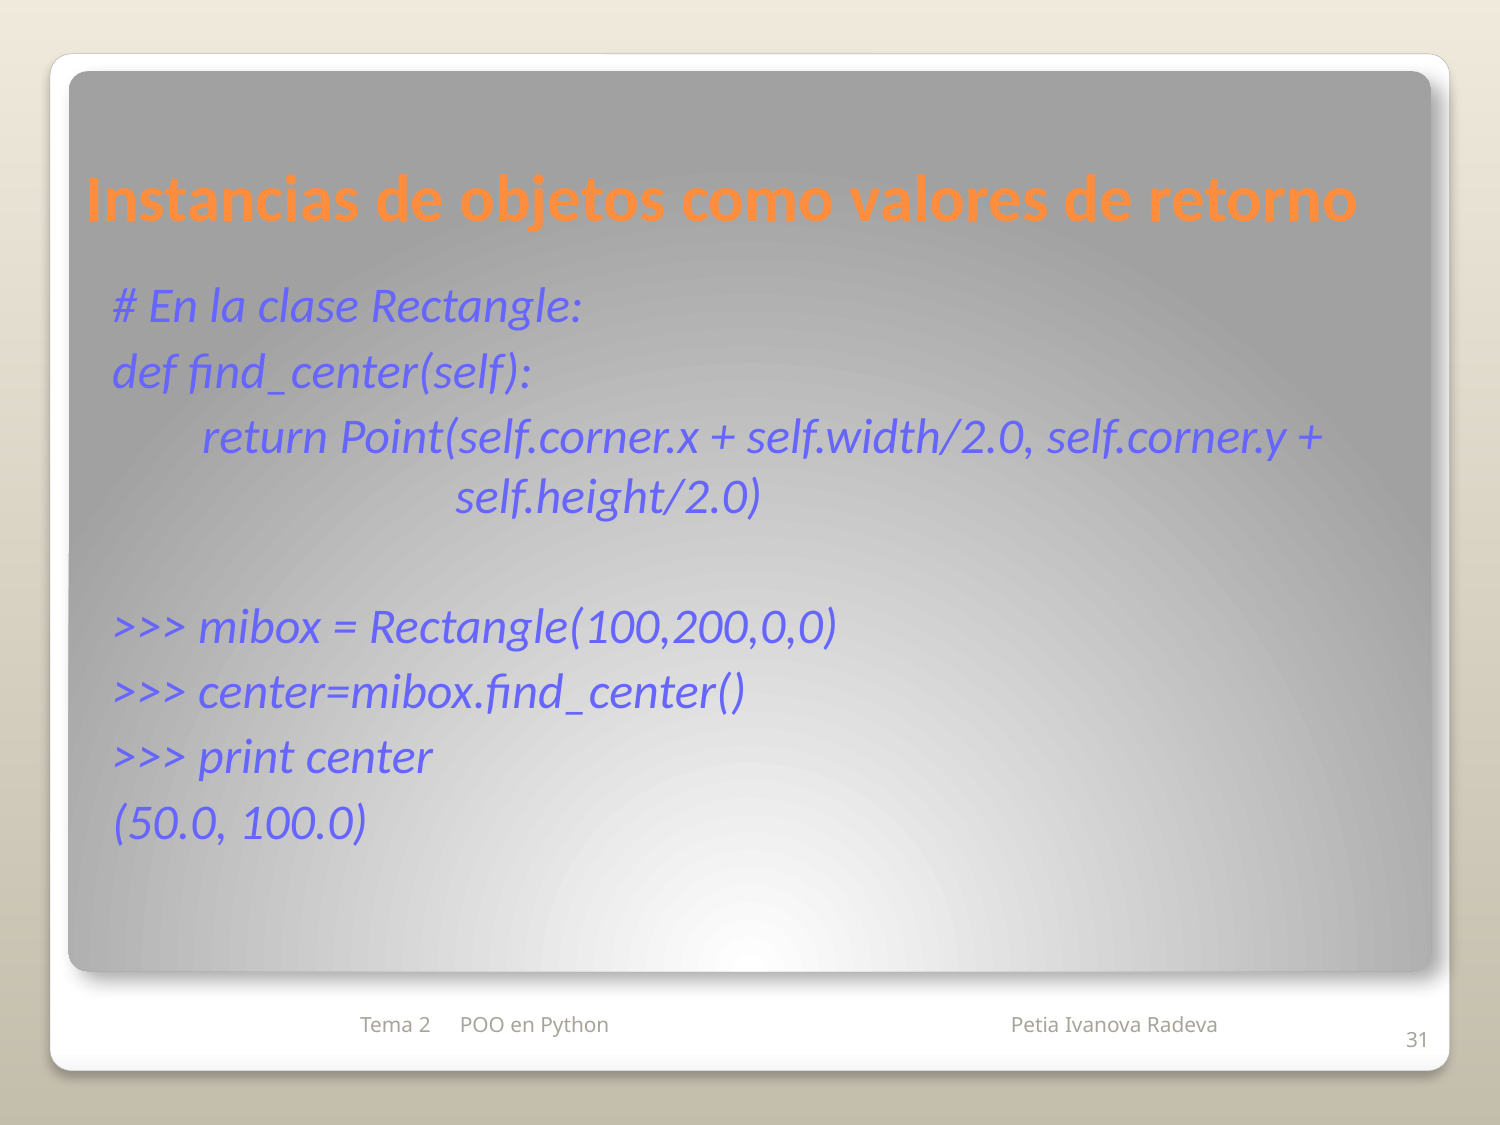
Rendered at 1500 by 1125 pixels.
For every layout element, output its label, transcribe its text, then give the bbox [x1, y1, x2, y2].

slide_number Tema 2 [70, 984, 445, 1045]
footer POO en Python [445, 984, 821, 1045]
slide_number 31 [1369, 1002, 1445, 1063]
list # En la clase Rectangle: def find_center(self): return Point(self.corner.x + self.width/2.0, self.corner.y + self.height/2.0) >>> mibox = Rectangle(100,200,0,0) >>> center=mibox.find_center() >>> print center (50.0, 100.0) [82, 257, 1425, 945]
title Instancias de objetos como valores de retorno [70, 70, 1413, 243]
